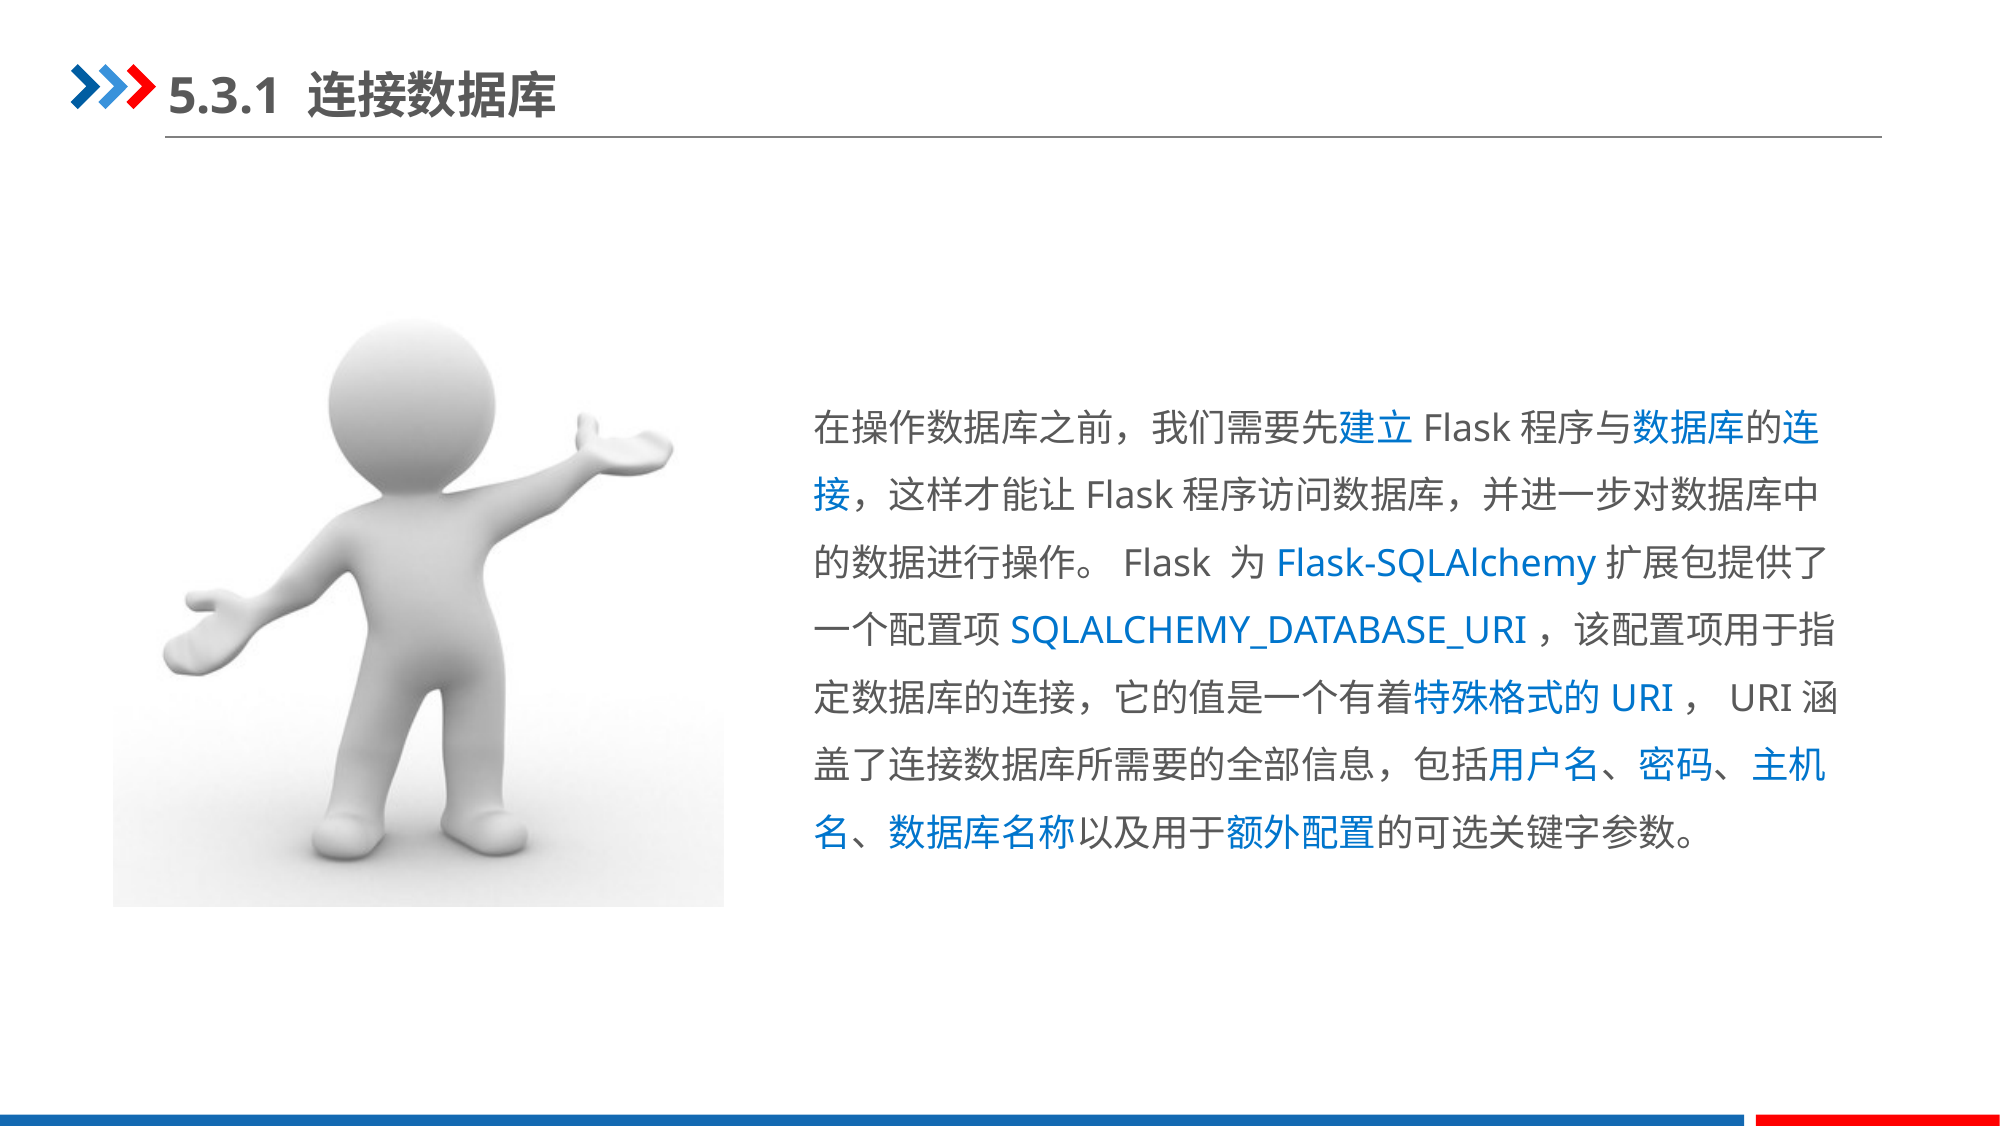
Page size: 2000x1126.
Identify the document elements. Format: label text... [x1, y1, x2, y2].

text_box 在操作数据库之前，我们需要先建立Flask程序与数据库的连接，这样才能让Flask程序访问数据库，并进一步对数据库中的数据进行操作。Flask 为Flask-SQLAlchemy扩展包提供了一个配置项SQLALCHEMY_DATABASE_URI，该配置项用于指定数据库的连接，它的值是一个有着特殊格式的URI，URI涵盖了连接数据库所需要的全部信息，包括用户名、密码、主机名、数据库名称以及用于额外配置的可选关键字参数。 [799, 373, 1865, 861]
picture [113, 248, 724, 907]
text_box 5.3.1 连接数据库 [168, 51, 1000, 135]
